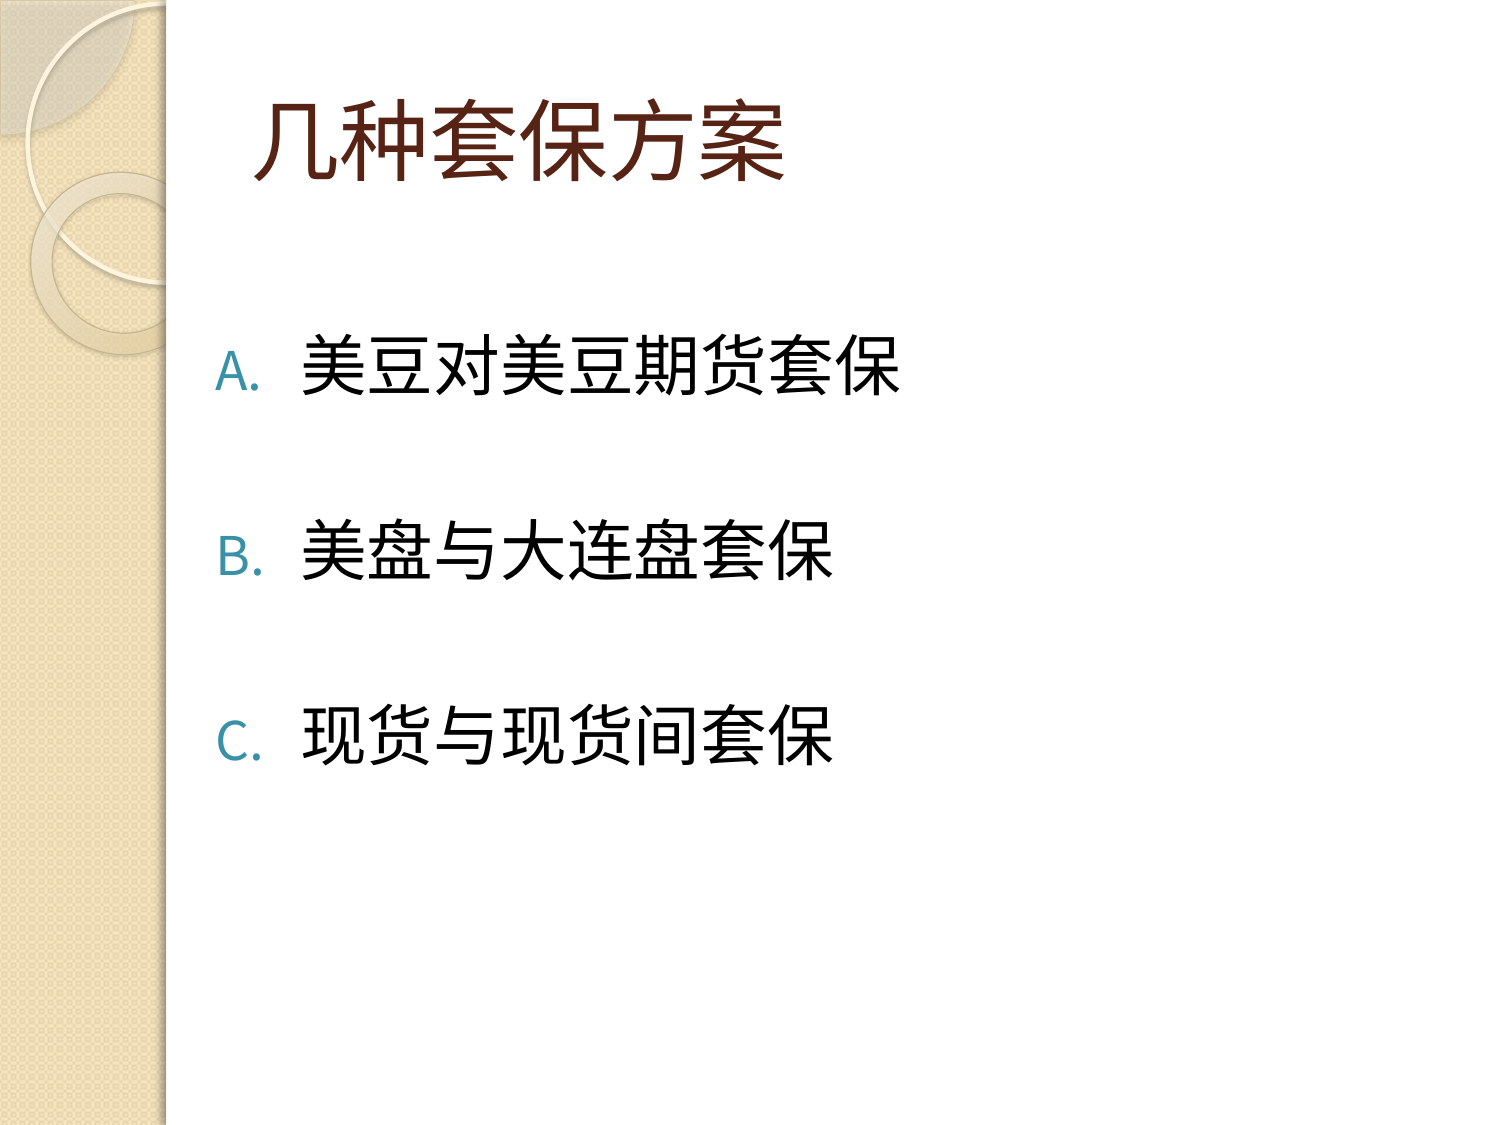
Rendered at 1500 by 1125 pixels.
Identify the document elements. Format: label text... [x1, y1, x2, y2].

title 几种套保方案 [235, 45, 1466, 233]
list 美豆对美豆期货套保 美盘与大连盘套保 现货与现货间套保 [187, 316, 1466, 1025]
